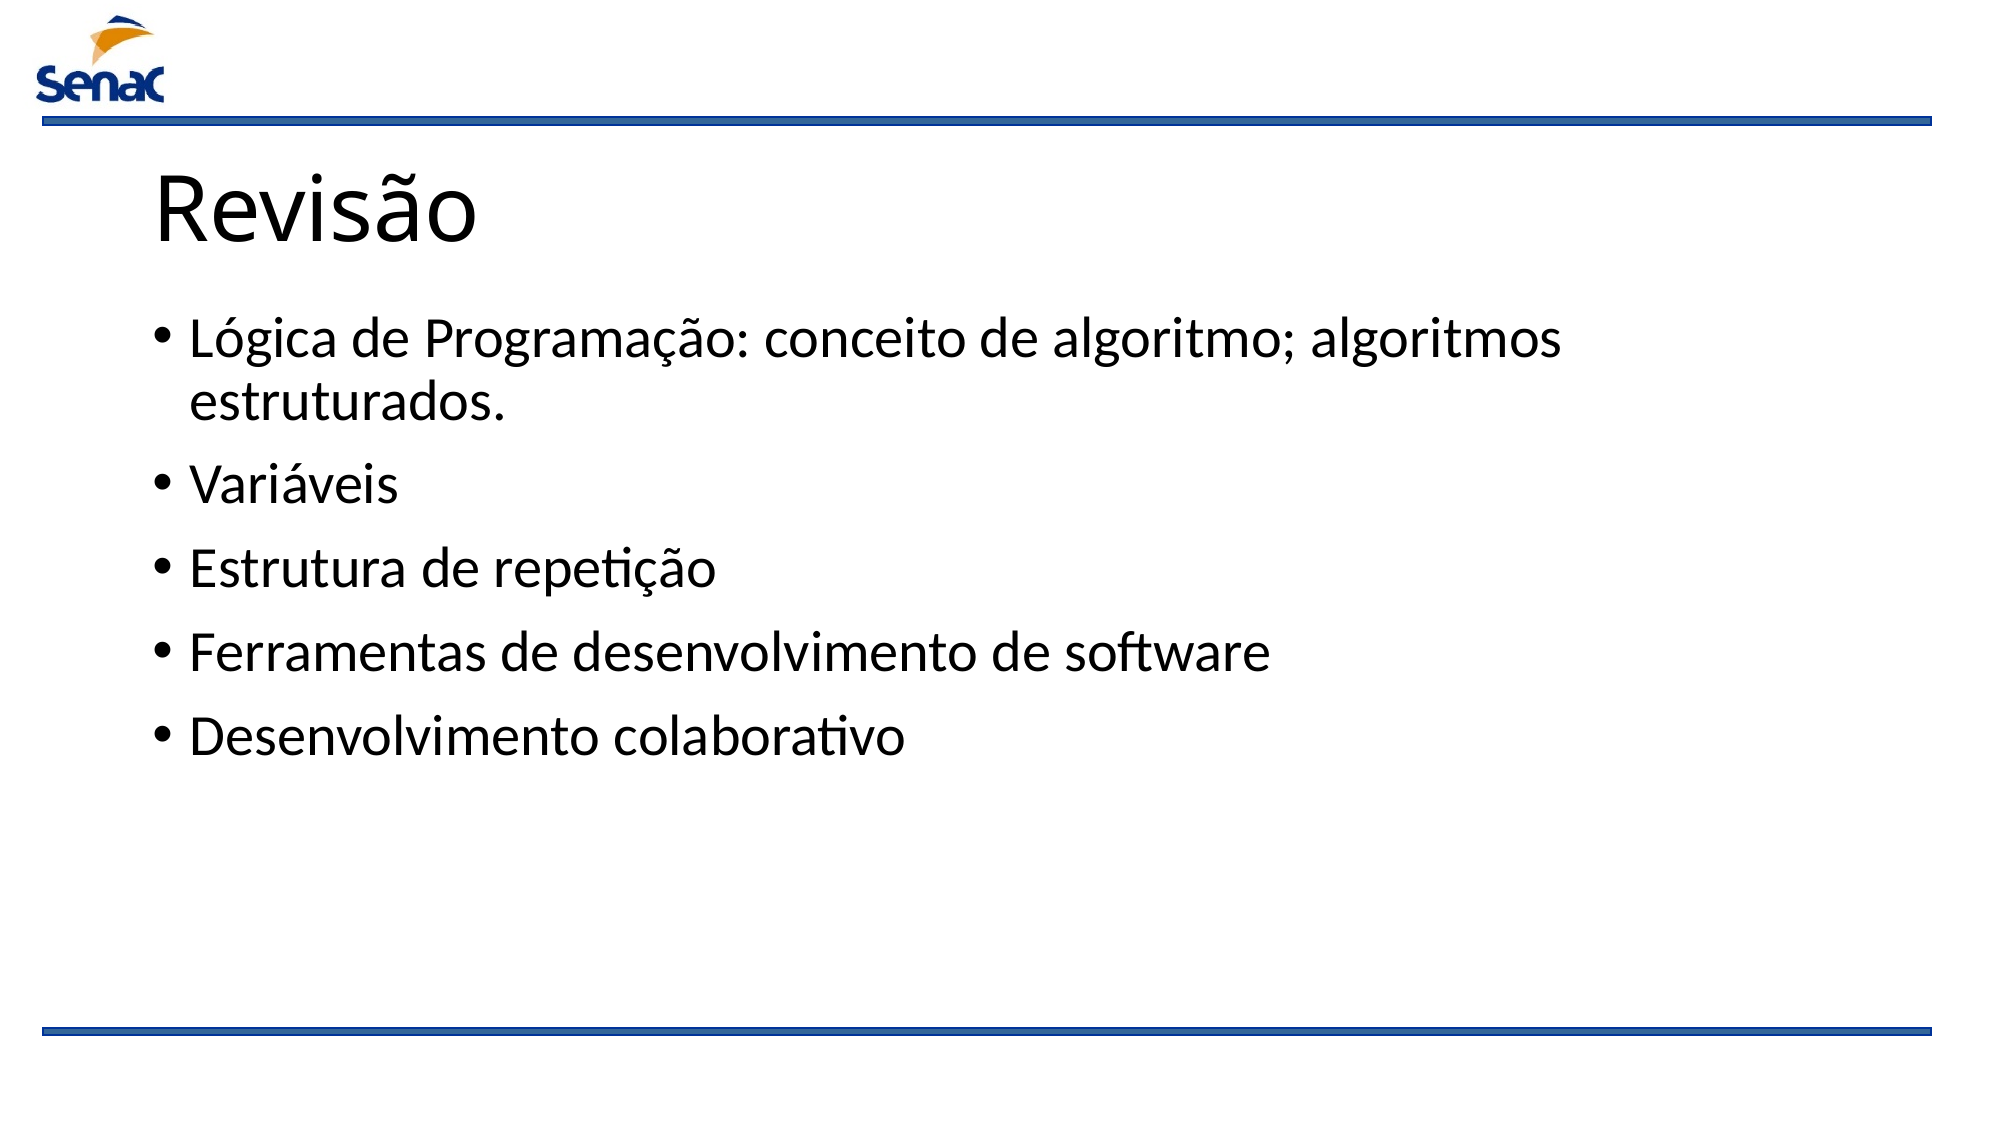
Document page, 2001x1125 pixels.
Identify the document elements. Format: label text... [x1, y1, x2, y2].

picture [22, 3, 177, 117]
list Lógica de Programação: conceito de algoritmo; algoritmos estruturados. Variáveis Estrutura de repetição Ferramentas de desenvolvimento de software Desenvolvimento colaborativo [137, 299, 1863, 818]
title Revisão [137, 146, 1863, 278]
